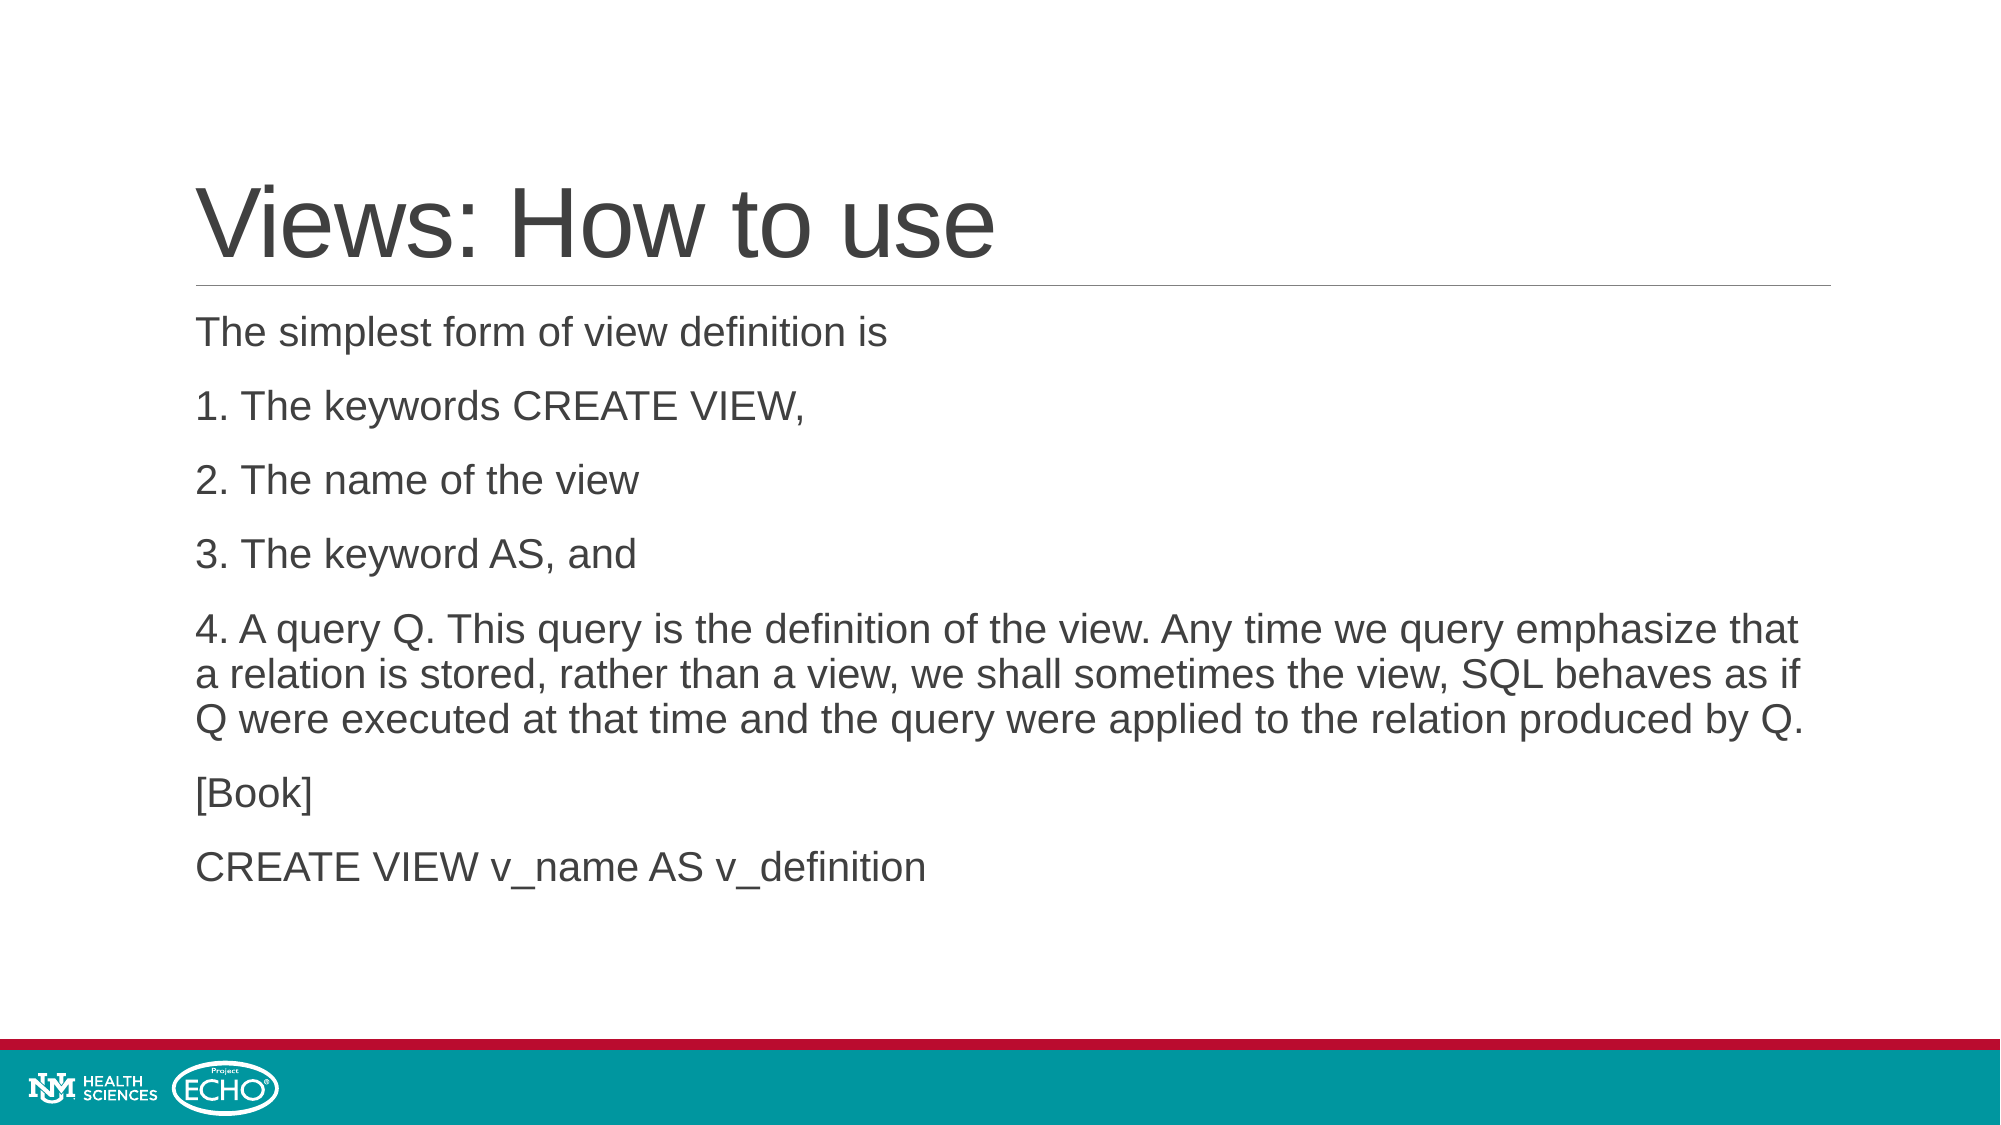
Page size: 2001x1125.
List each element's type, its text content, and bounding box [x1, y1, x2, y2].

list The simplest form of view definition is 1. The keywords CREATE VIEW, 2. The name of the view 3. The keyword AS, and 4. A query Q. This query is the definition of the view. Any time we query emphasize that a relation is stored, rather than a view, we shall sometimes the view, SQL behaves as if Q were executed at that time and the query were applied to the relation produced by Q. [Book] CREATE VIEW v_name AS v_definition [180, 302, 1830, 963]
title Views: How to use [180, 47, 1830, 285]
